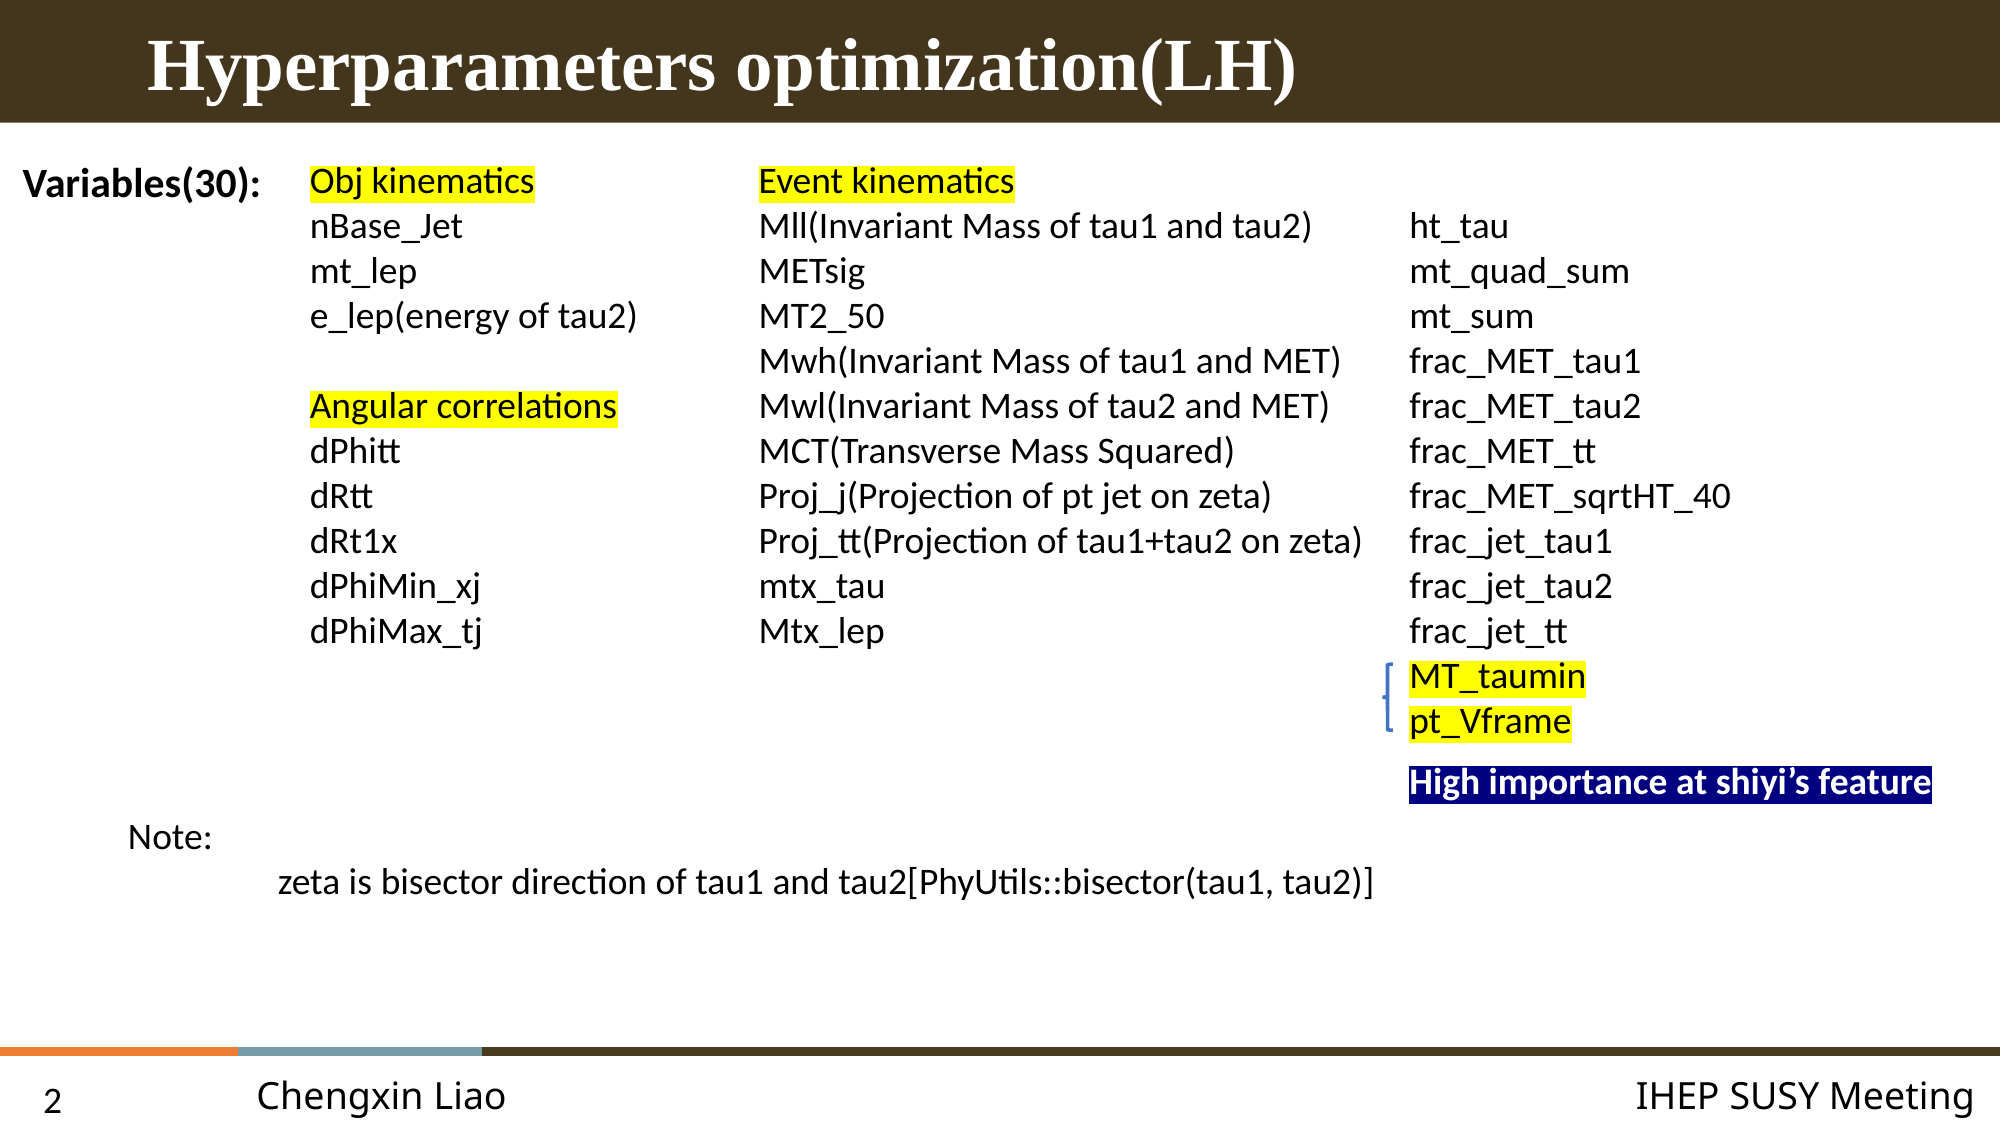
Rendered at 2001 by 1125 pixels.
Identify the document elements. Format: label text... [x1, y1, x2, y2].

text_box ht_tau mt_quad_sum mt_sum frac_MET_tau1 frac_MET_tau2 frac_MET_tt frac_MET_sqrtHT_40 frac_jet_tau1 frac_jet_tau2 frac_jet_tt MT_taumin pt_Vframe [1394, 149, 1747, 749]
text_box 2 [28, 1068, 127, 1125]
text_box IHEP SUSY Meeting [1621, 1064, 1991, 1125]
text_box Chengxin Liao [241, 1064, 522, 1125]
text_box Obj kinematics nBase_Jet mt_lep e_lep(energy of tau2) Angular correlations dPhitt dRtt dRt1x dPhiMin_xj dPhiMax_tj [295, 149, 670, 659]
text_box [1382, 663, 1393, 731]
text_box High importance at shiyi’s feature [1394, 749, 1948, 810]
text_box Event kinematics Mll(Invariant Mass of tau1 and tau2) METsig MT2_50 Mwh(Invariant Mass of tau1 and MET) Mwl(Invariant Mass of tau2 and MET) MCT(Transverse Mass Squared) Proj_j(Projection of pt jet on zeta) Proj_tt(Projection of tau1+tau2 on zeta) mtx_tau Mtx_lep [743, 149, 1379, 659]
text_box [0, 0, 2000, 124]
text_box Variables(30): [7, 148, 295, 214]
text_box Hyperparameters optimization(LH) [132, 8, 1314, 113]
text_box Note: zeta is bisector direction of tau1 and tau2[PhyUtils::bisector(tau1, tau2)] [113, 804, 1390, 910]
